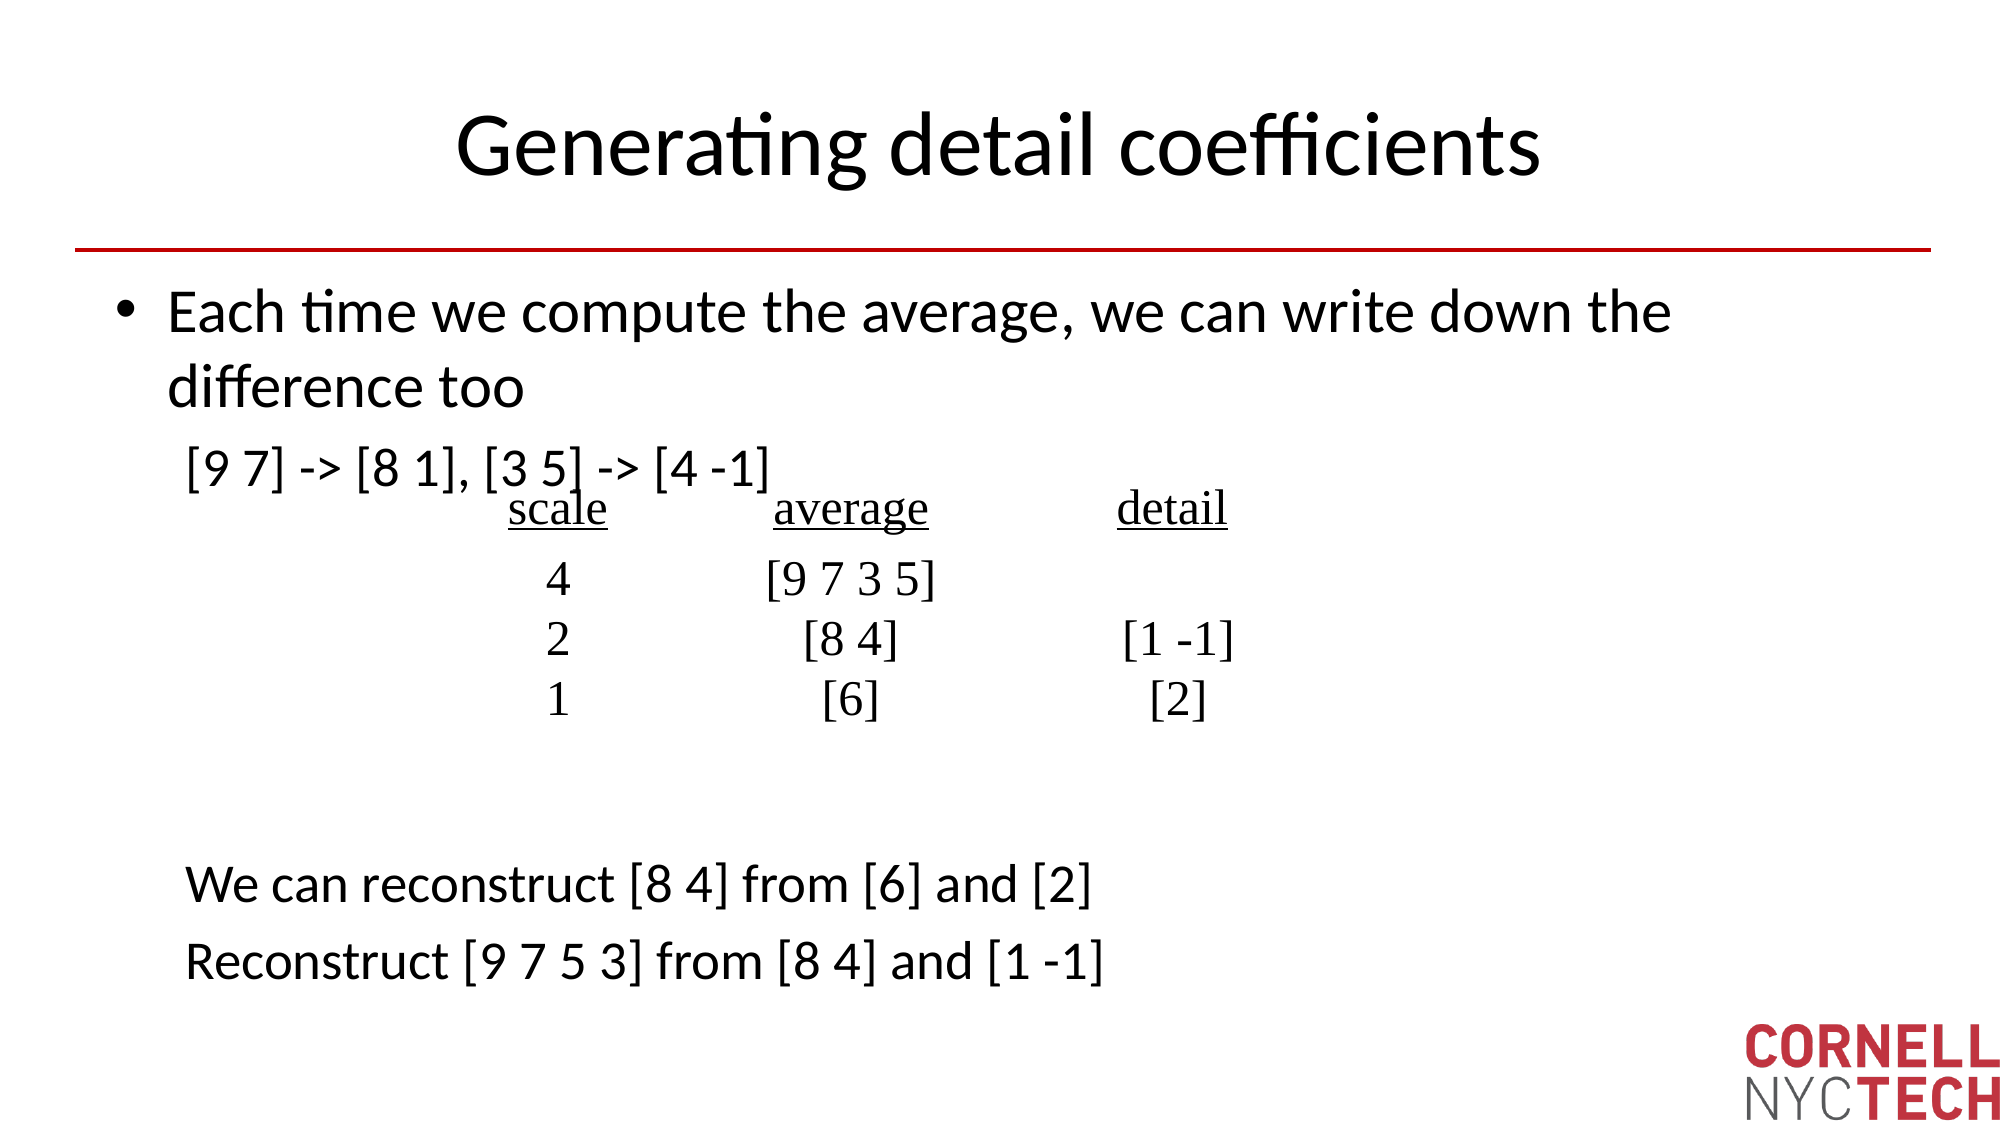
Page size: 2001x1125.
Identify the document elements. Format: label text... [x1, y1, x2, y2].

list Each time we compute the average, we can write down the difference too [9 7] -> [8 1], [3 5] -> [4 -1] We can reconstruct [8 4] from [6] and [2] Reconstruct [9 7 5 3] from [8 4] and [1 -1] [99, 262, 1900, 1005]
title Generating detail coefficients [99, 45, 1900, 233]
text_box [490, 466, 1263, 735]
